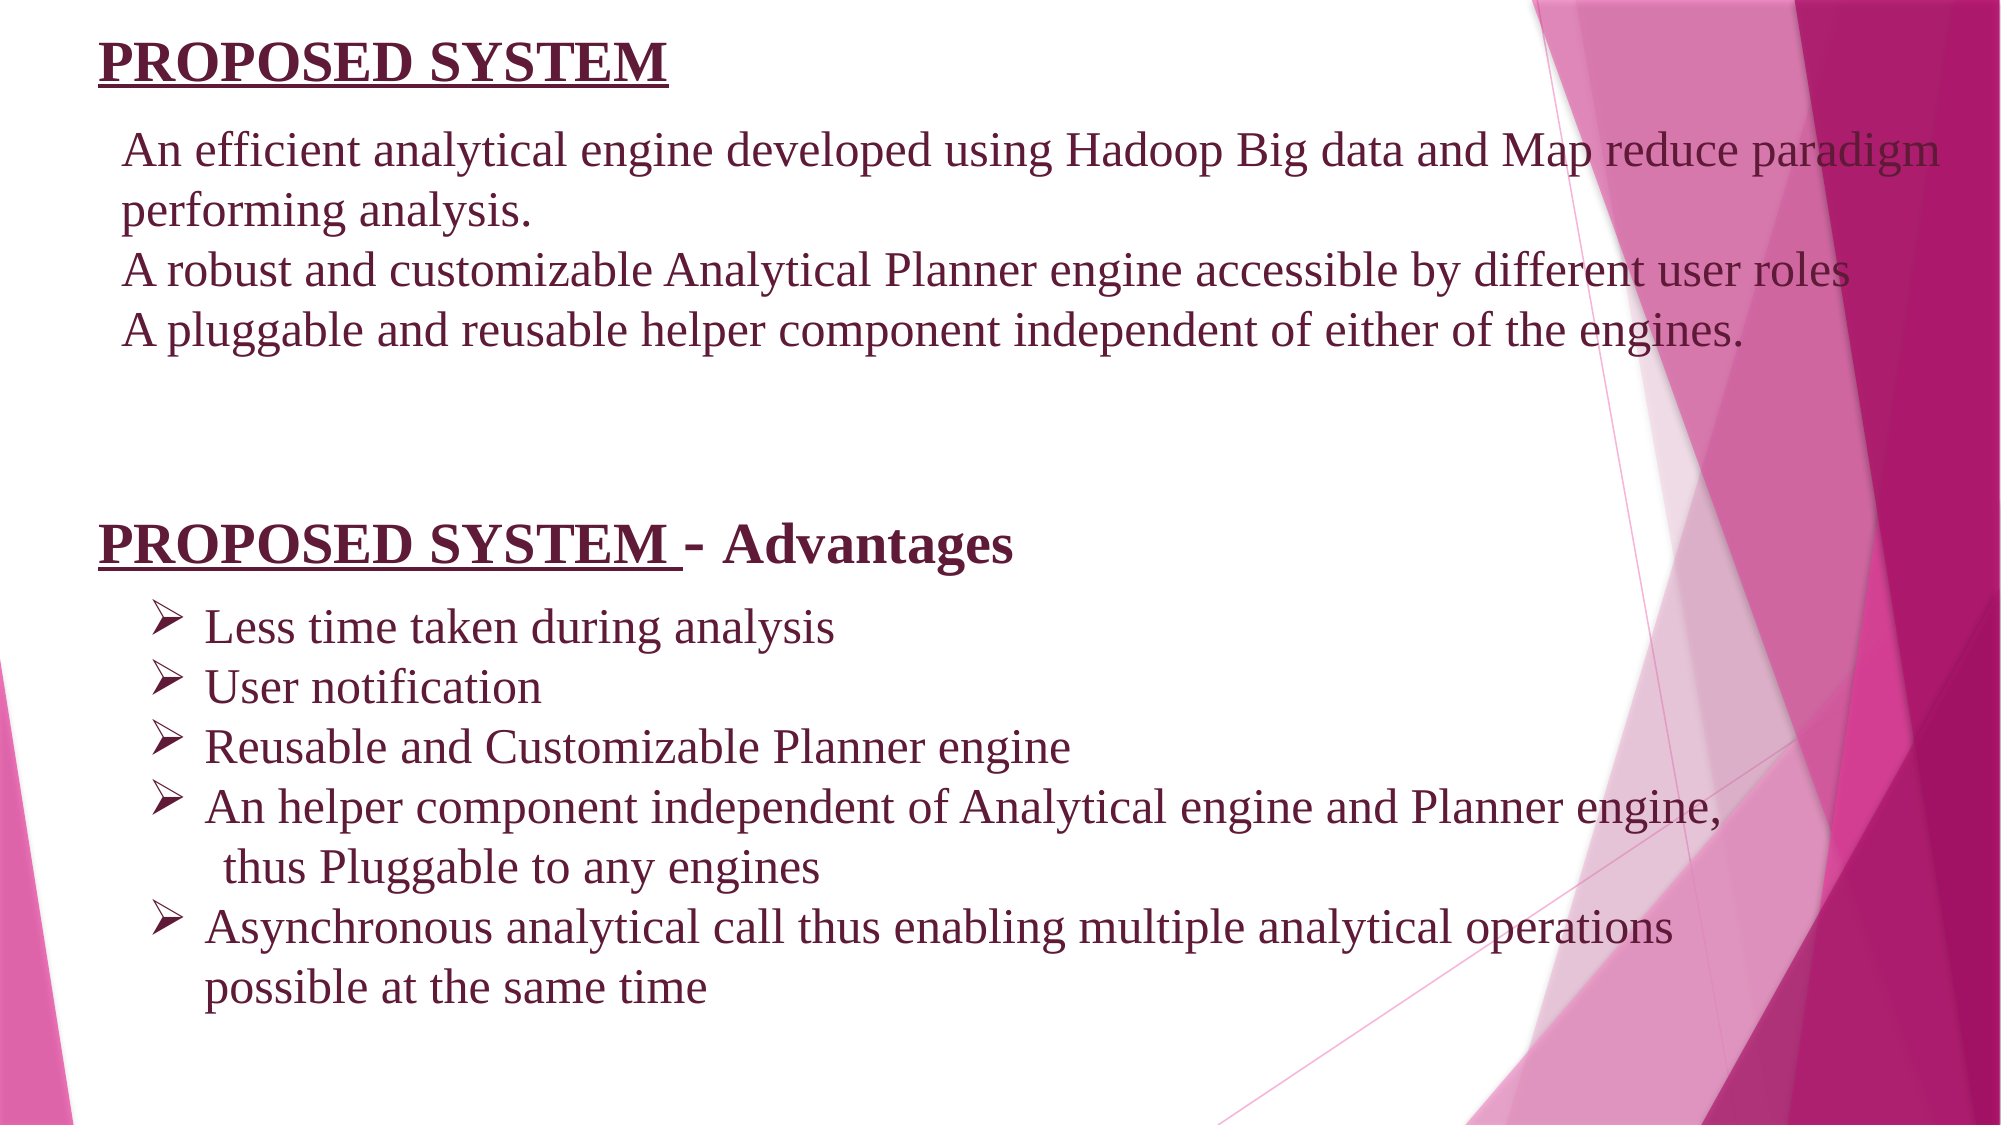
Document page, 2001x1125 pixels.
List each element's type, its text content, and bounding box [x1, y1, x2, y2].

text_box An efficient analytical engine developed using Hadoop Big data and Map reduce paradigm performing analysis. A robust and customizable Analytical Planner engine accessible by different user roles A pluggable and reusable helper component independent of either of the engines. [106, 109, 1972, 424]
text_box Less time taken during analysis User notification Reusable and Customizable Planner engine An helper component independent of Analytical engine and Planner engine, thus Pluggable to any engines Asynchronous analytical call thus enabling multiple analytical operations possible at the same time [133, 585, 1859, 1081]
text_box PROPOSED SYSTEM [83, 15, 988, 101]
text_box PROPOSED SYSTEM - Advantages [83, 489, 1363, 585]
